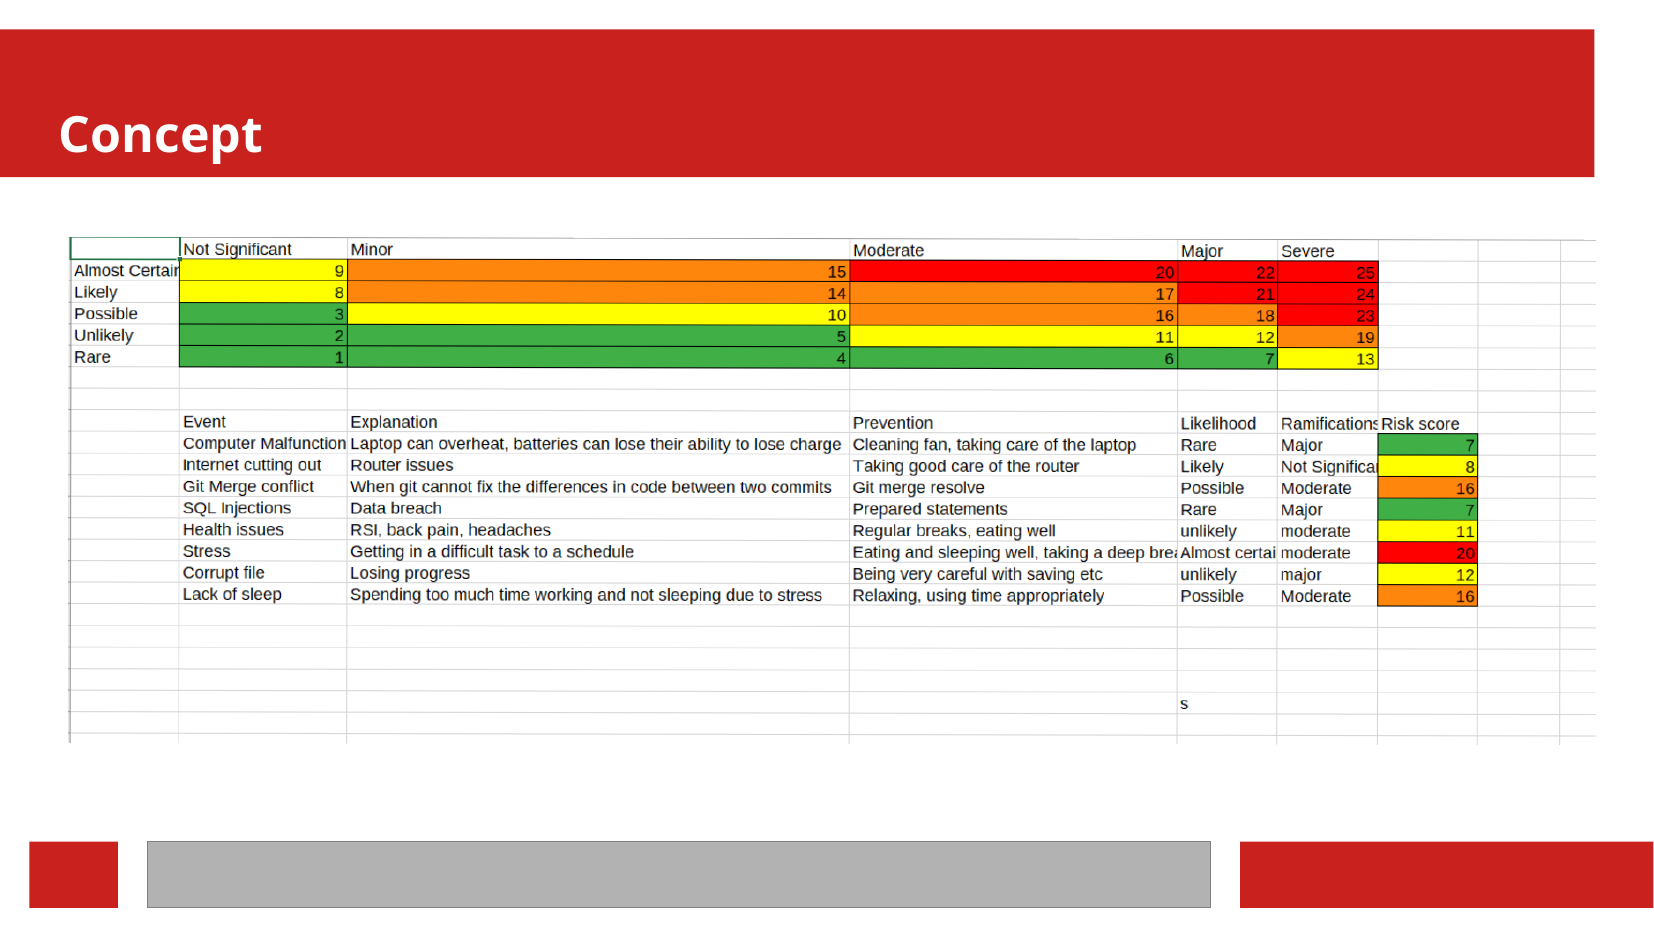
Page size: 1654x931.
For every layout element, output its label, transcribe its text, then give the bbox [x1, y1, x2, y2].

text_box Concept [58, 44, 1595, 163]
picture [67, 237, 1595, 745]
